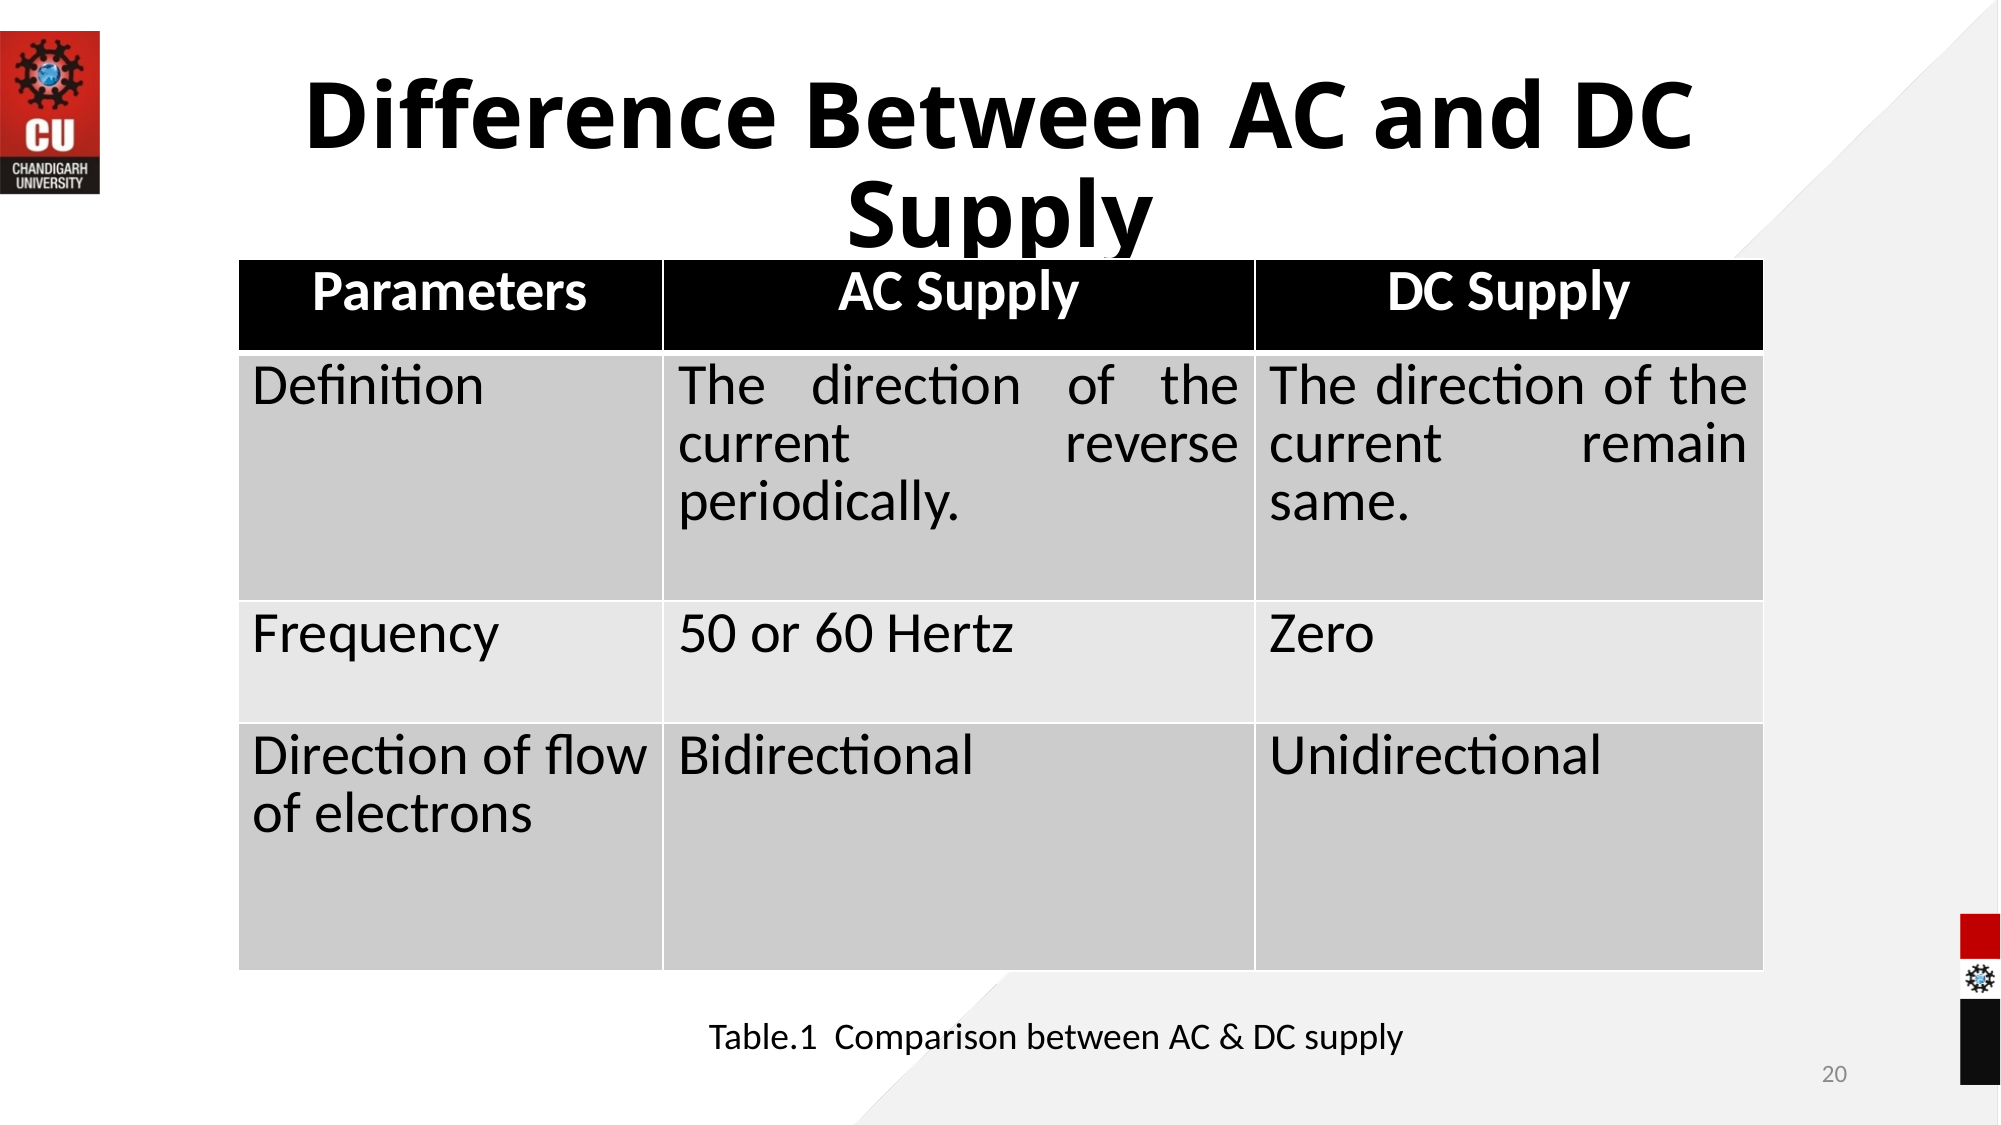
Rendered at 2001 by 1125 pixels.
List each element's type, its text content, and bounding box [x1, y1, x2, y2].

table_cell Direction of flow of electrons [239, 724, 662, 970]
table_cell Frequency [239, 602, 662, 722]
table_cell The direction of the current reverse periodically. [664, 356, 1254, 600]
table_header AC Supply [664, 260, 1254, 350]
title Difference Between AC and DC Supply [137, 59, 1863, 278]
picture [0, 0, 2001, 1125]
table_header DC Supply [1256, 260, 1763, 350]
table_cell The direction of the current remain same. [1256, 356, 1763, 600]
text_box Table.1 Comparison between AC & DC supply [694, 1004, 1420, 1065]
table_cell Zero [1256, 602, 1763, 722]
table_header Parameters [239, 260, 662, 350]
table_cell Bidirectional [664, 724, 1254, 970]
table_cell 50 or 60 Hertz [664, 602, 1254, 722]
slide_number 20 [1412, 1042, 1863, 1103]
table_cell Definition [239, 356, 662, 600]
table_cell Unidirectional [1256, 724, 1763, 970]
